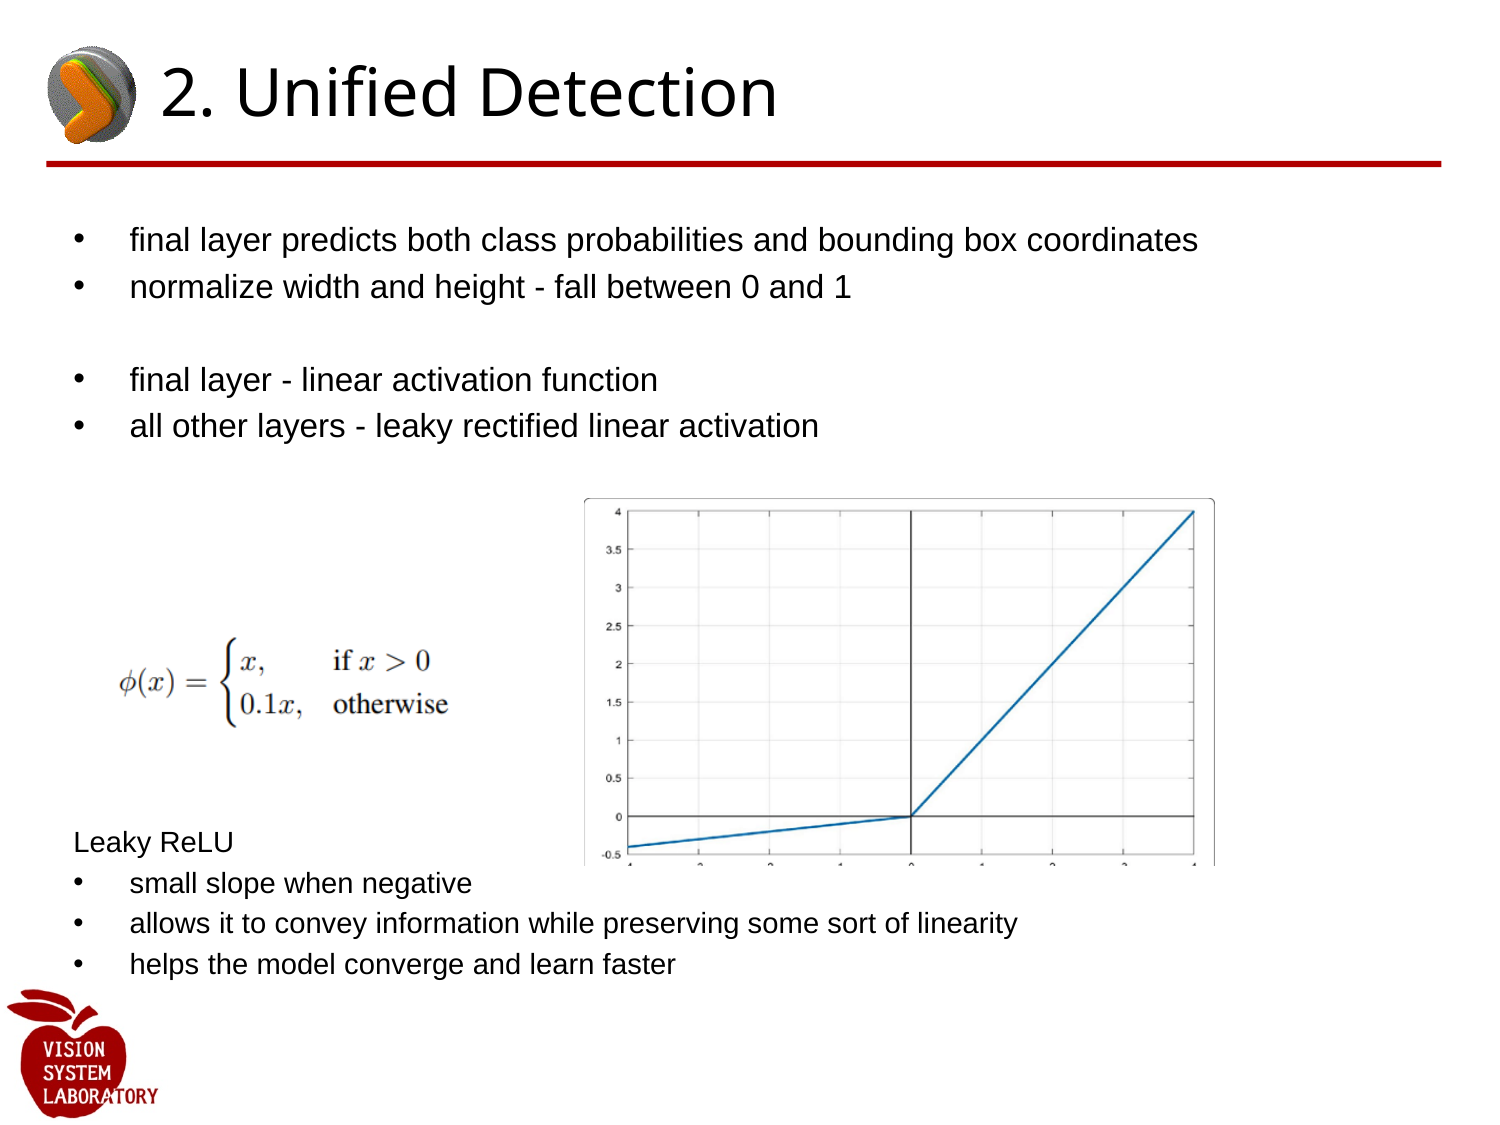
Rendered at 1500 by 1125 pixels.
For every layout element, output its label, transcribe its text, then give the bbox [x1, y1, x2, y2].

picture [3, 980, 173, 1121]
picture [0, 10, 195, 188]
list final layer predicts both class probabilities and bounding box coordinates normalize width and height - fall between 0 and 1 final layer - linear activation function all other layers - leaky rectified linear activation Leaky ReLU small slope when negative allows it to convey information while preserving some sort of linearity helps the model converge and learn faster [58, 210, 1442, 973]
picture [100, 497, 1215, 866]
title 2. Unified Detection [145, 42, 1424, 135]
